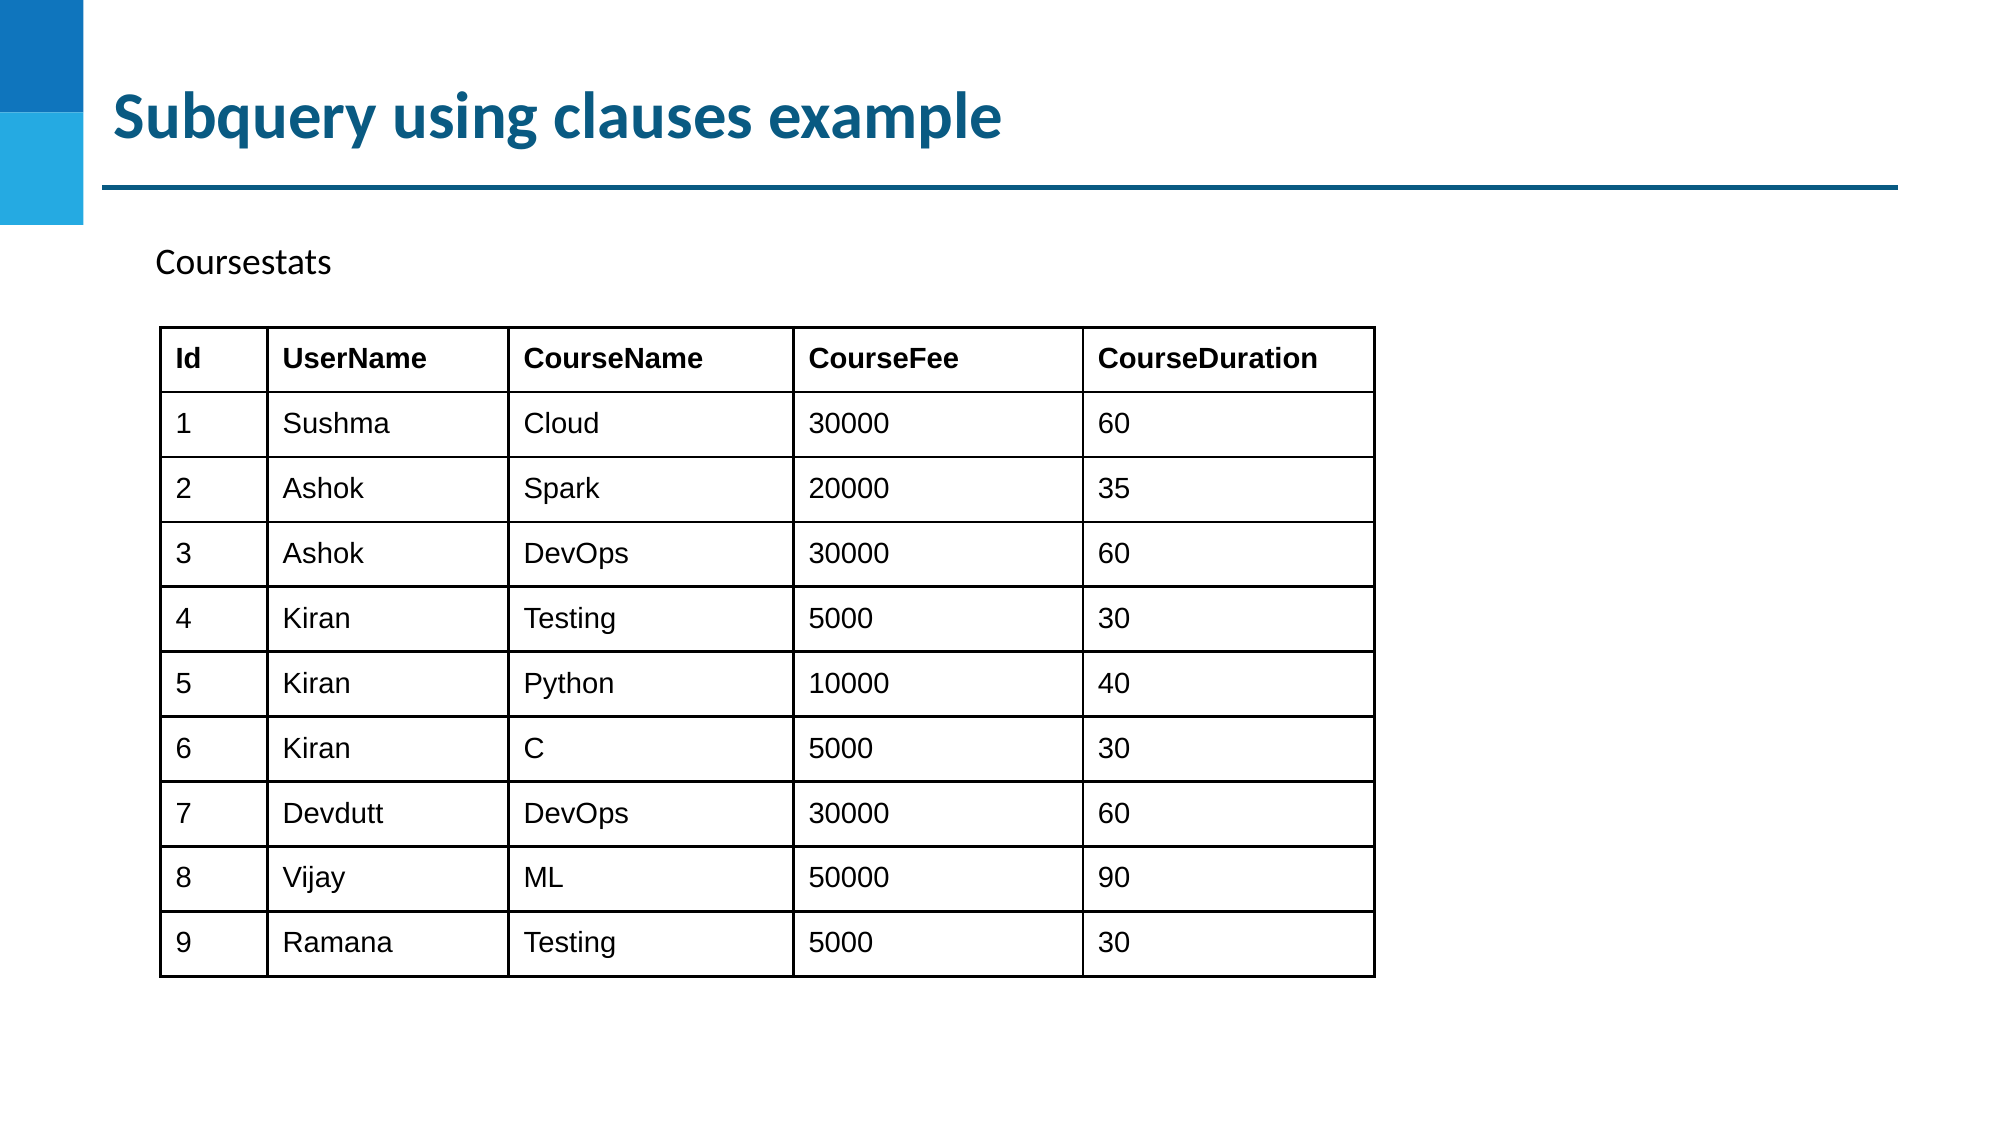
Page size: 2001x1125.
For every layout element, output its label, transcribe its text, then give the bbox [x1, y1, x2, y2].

table_cell Sushma [269, 393, 507, 456]
table_cell 35 [1084, 458, 1373, 521]
table_cell 10000 [795, 653, 1082, 715]
table_cell 4 [162, 588, 266, 650]
table_cell 30 [1084, 718, 1373, 780]
table_cell 30000 [795, 393, 1082, 456]
table_cell Vijay [269, 848, 507, 910]
table_cell 5000 [795, 913, 1082, 975]
table_cell Ramana [269, 913, 507, 975]
table_header CourseDuration [1084, 329, 1373, 391]
table_header Id [162, 329, 266, 391]
table_cell 3 [162, 523, 266, 585]
table_cell Cloud [510, 393, 792, 456]
table_cell Spark [510, 458, 792, 521]
table_cell 6 [162, 718, 266, 780]
table_cell 5000 [795, 718, 1082, 780]
table_cell DevOps [510, 523, 792, 585]
table_cell 50000 [795, 848, 1082, 910]
table_cell DevOps [510, 783, 792, 845]
table_cell 40 [1084, 653, 1373, 715]
table_cell 60 [1084, 523, 1373, 585]
table_cell 2 [162, 458, 266, 521]
table_cell Testing [510, 588, 792, 650]
table_header CourseName [510, 329, 792, 391]
table_header CourseFee [795, 329, 1082, 391]
table_cell 20000 [795, 458, 1082, 521]
table_cell Kiran [269, 718, 507, 780]
table_cell 30 [1084, 588, 1373, 650]
table_cell 60 [1084, 783, 1373, 845]
table_cell ML [510, 848, 792, 910]
table_cell Kiran [269, 588, 507, 650]
table_cell Ashok [269, 523, 507, 585]
table_cell 30000 [795, 783, 1082, 845]
table_cell 1 [162, 393, 266, 456]
table_cell C [510, 718, 792, 780]
table_cell Testing [510, 913, 792, 975]
text_box Coursestats [106, 221, 1894, 297]
table_cell 9 [162, 913, 266, 975]
table_cell 30 [1084, 913, 1373, 975]
table_cell Devdutt [269, 783, 507, 845]
table_cell 5000 [795, 588, 1082, 650]
table_cell 5 [162, 653, 266, 715]
table_cell Kiran [269, 653, 507, 715]
table_cell 90 [1084, 848, 1373, 910]
table_cell Python [510, 653, 792, 715]
text_box Subquery using clauses example [111, 68, 1907, 155]
table_cell 60 [1084, 393, 1373, 456]
table_cell 8 [162, 848, 266, 910]
table_cell 7 [162, 783, 266, 845]
table_cell Ashok [269, 458, 507, 521]
table_header UserName [269, 329, 507, 391]
table_cell 30000 [795, 523, 1082, 585]
